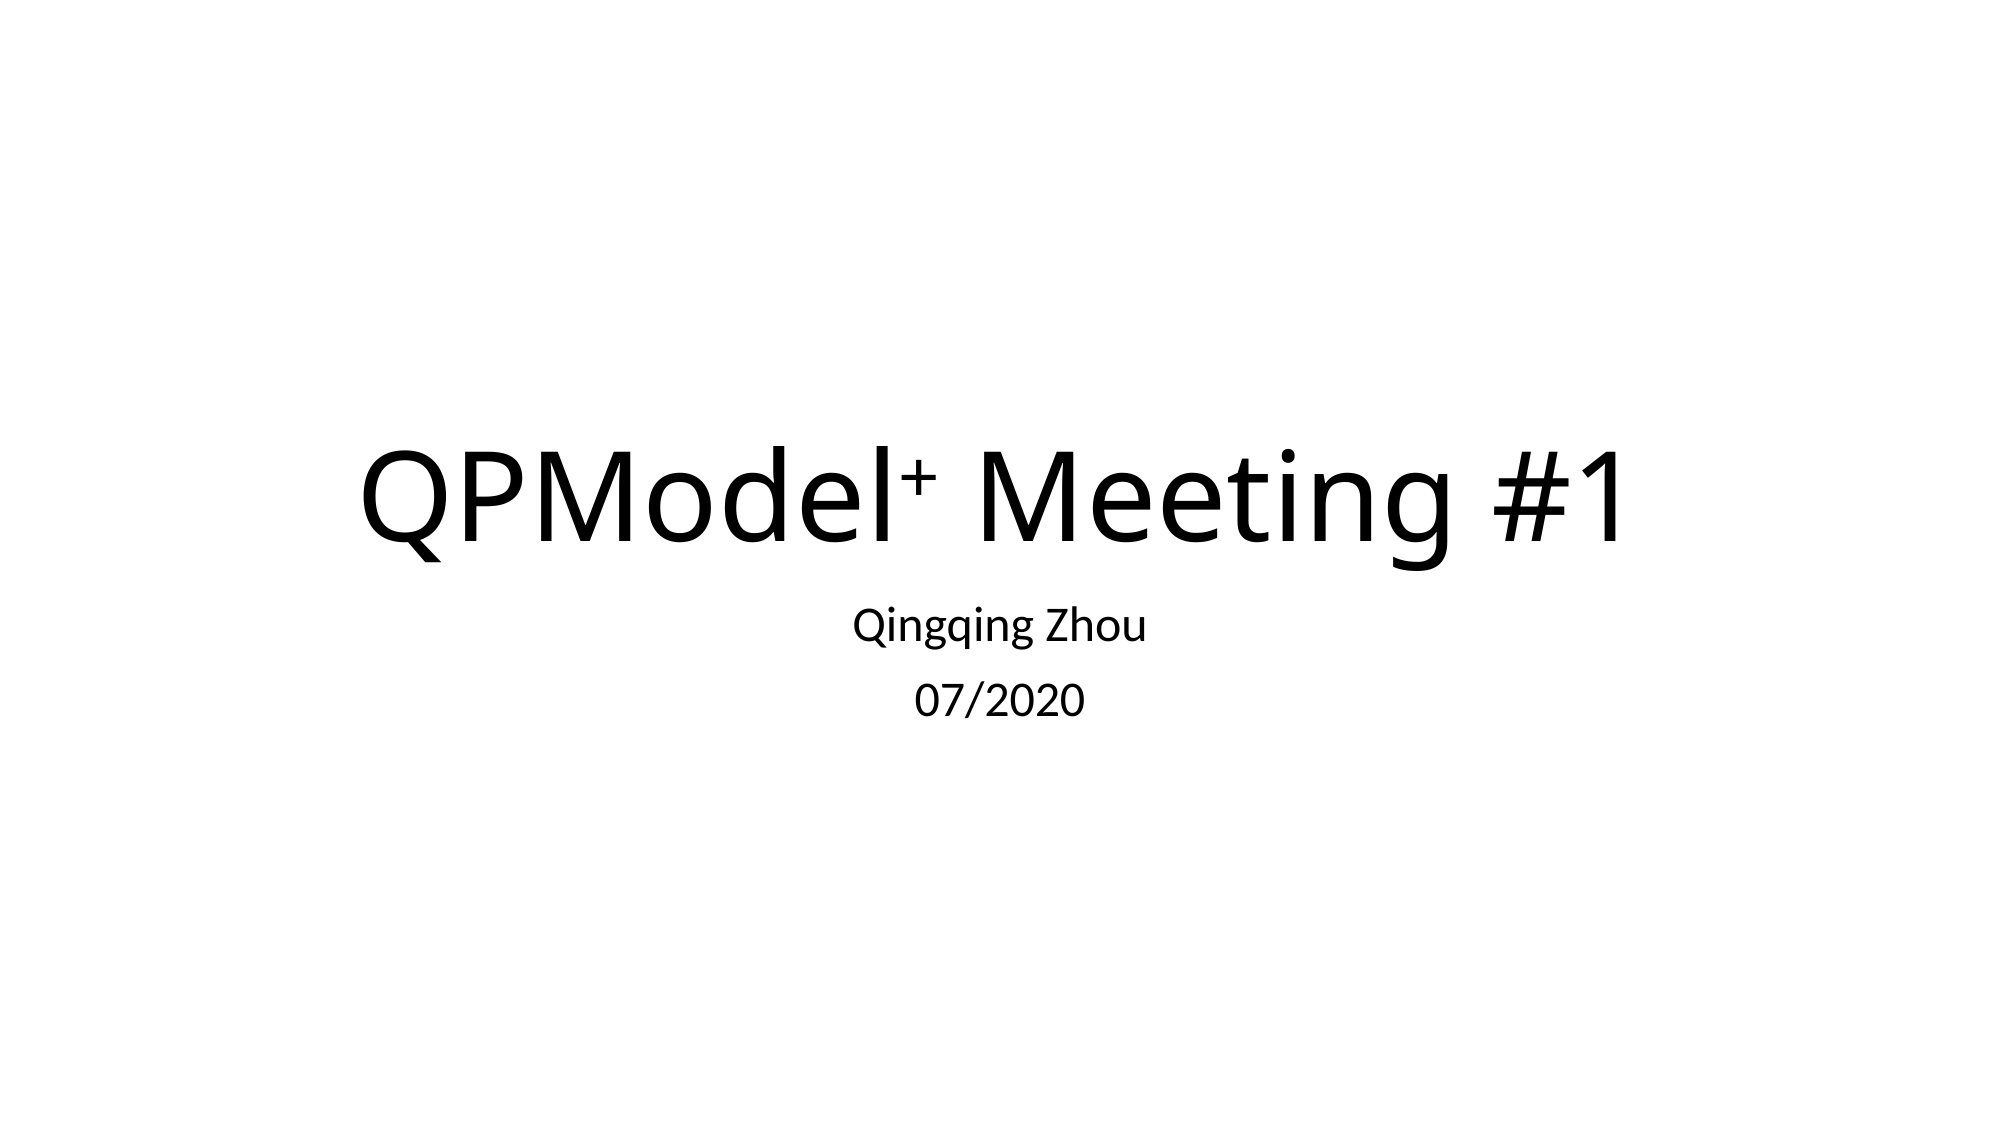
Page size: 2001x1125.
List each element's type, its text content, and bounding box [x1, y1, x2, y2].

subtitle Qingqing Zhou 07/2020 [249, 590, 1750, 863]
title QPModel+ Meeting #1 [249, 184, 1750, 576]
